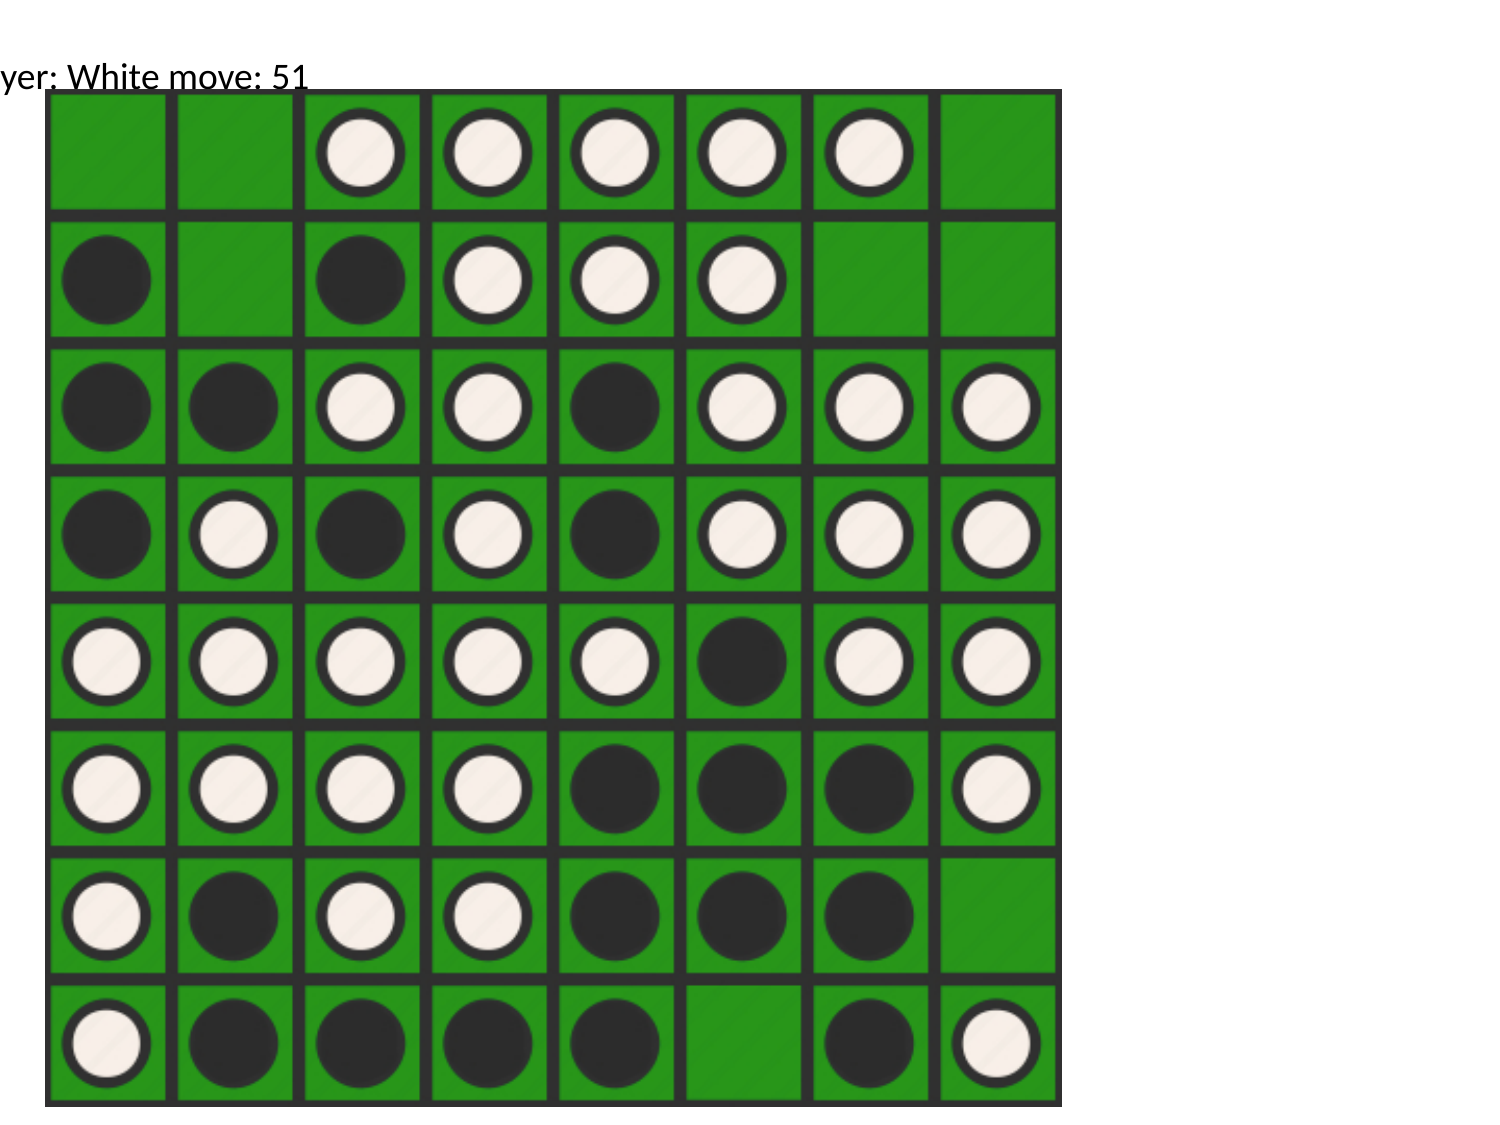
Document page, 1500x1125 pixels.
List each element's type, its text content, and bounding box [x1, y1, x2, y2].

picture [44, 89, 1062, 1107]
text_box turn: 52 player: White move: 51 [0, 44, 325, 105]
